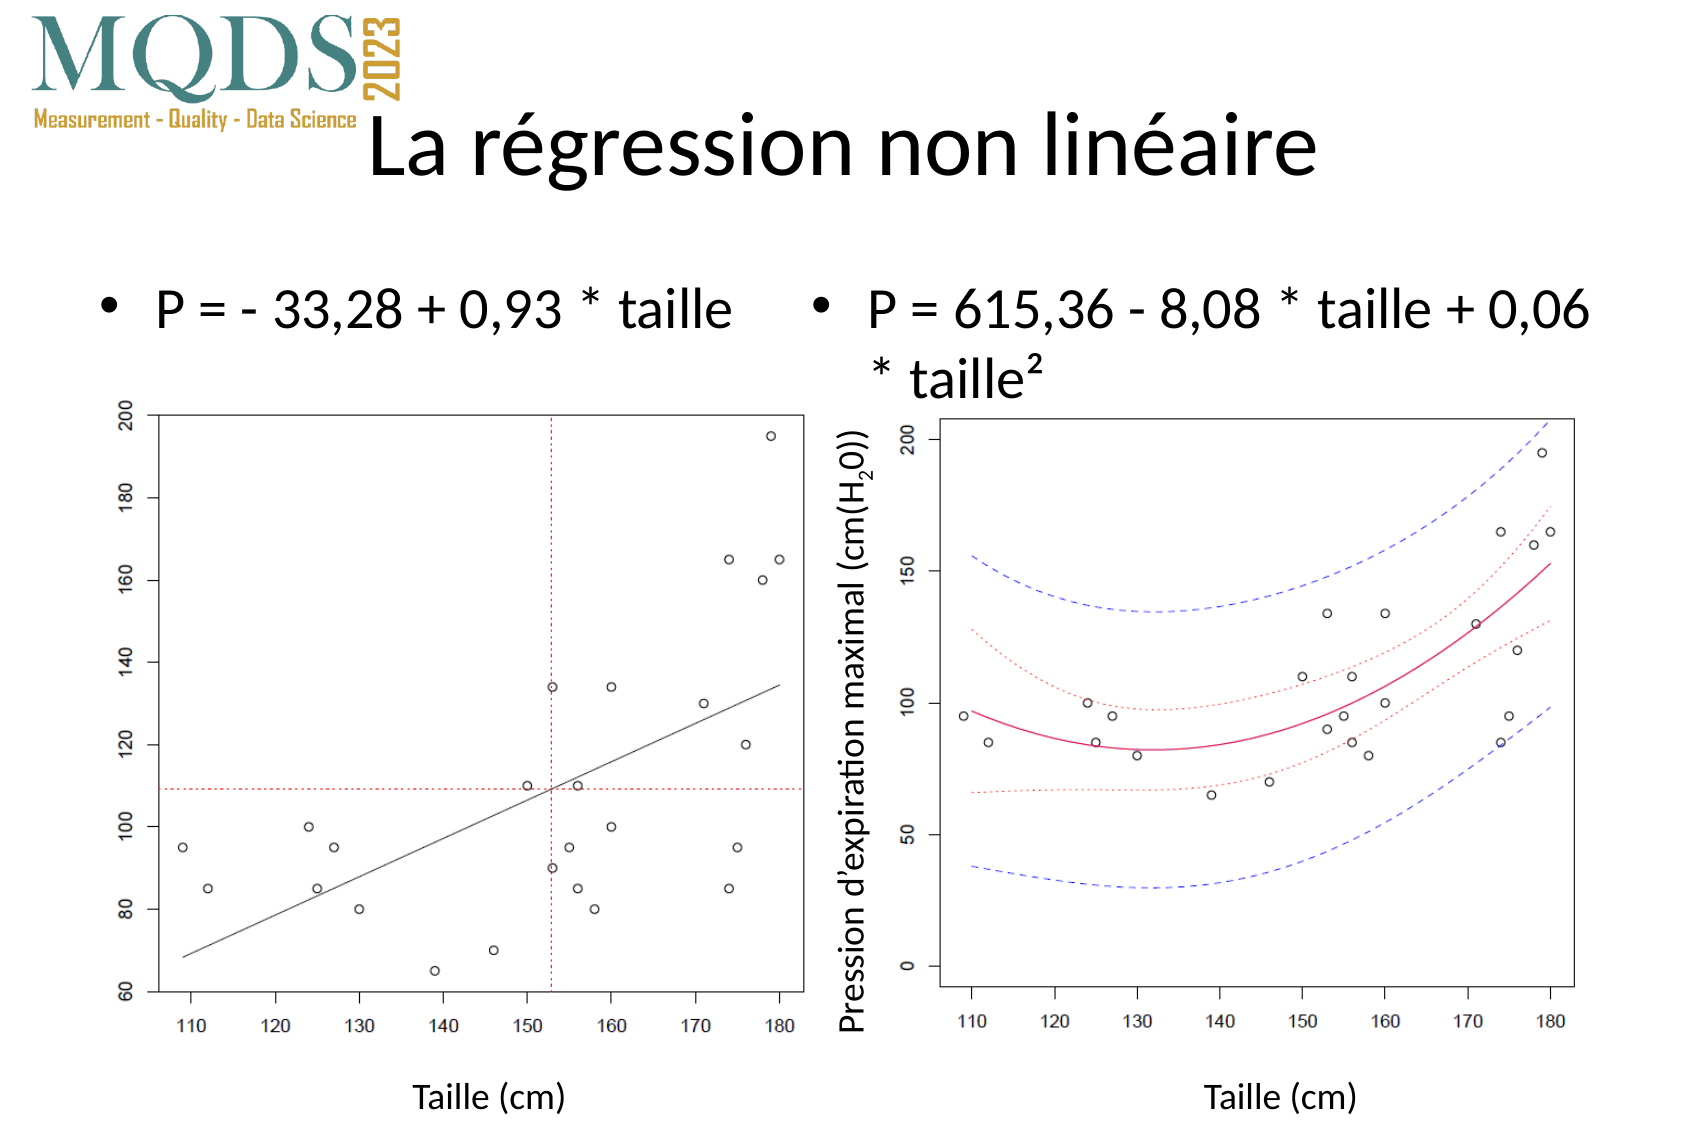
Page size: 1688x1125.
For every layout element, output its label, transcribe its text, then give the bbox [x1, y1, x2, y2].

picture [28, 15, 404, 132]
text_box Taille (cm) [1080, 1064, 1482, 1125]
picture [877, 408, 1584, 1048]
text_box Pression d’expiration maximal (cm(H20)) [818, 338, 885, 1125]
title La régression non linéaire [84, 45, 1604, 233]
list P = - 33,28 + 0,93 * taille [84, 262, 796, 1005]
text_box Taille (cm) [288, 1064, 691, 1125]
picture [95, 396, 821, 1048]
list P = 615,36 - 8,08 * taille + 0,06 * taille² [796, 262, 1612, 1112]
